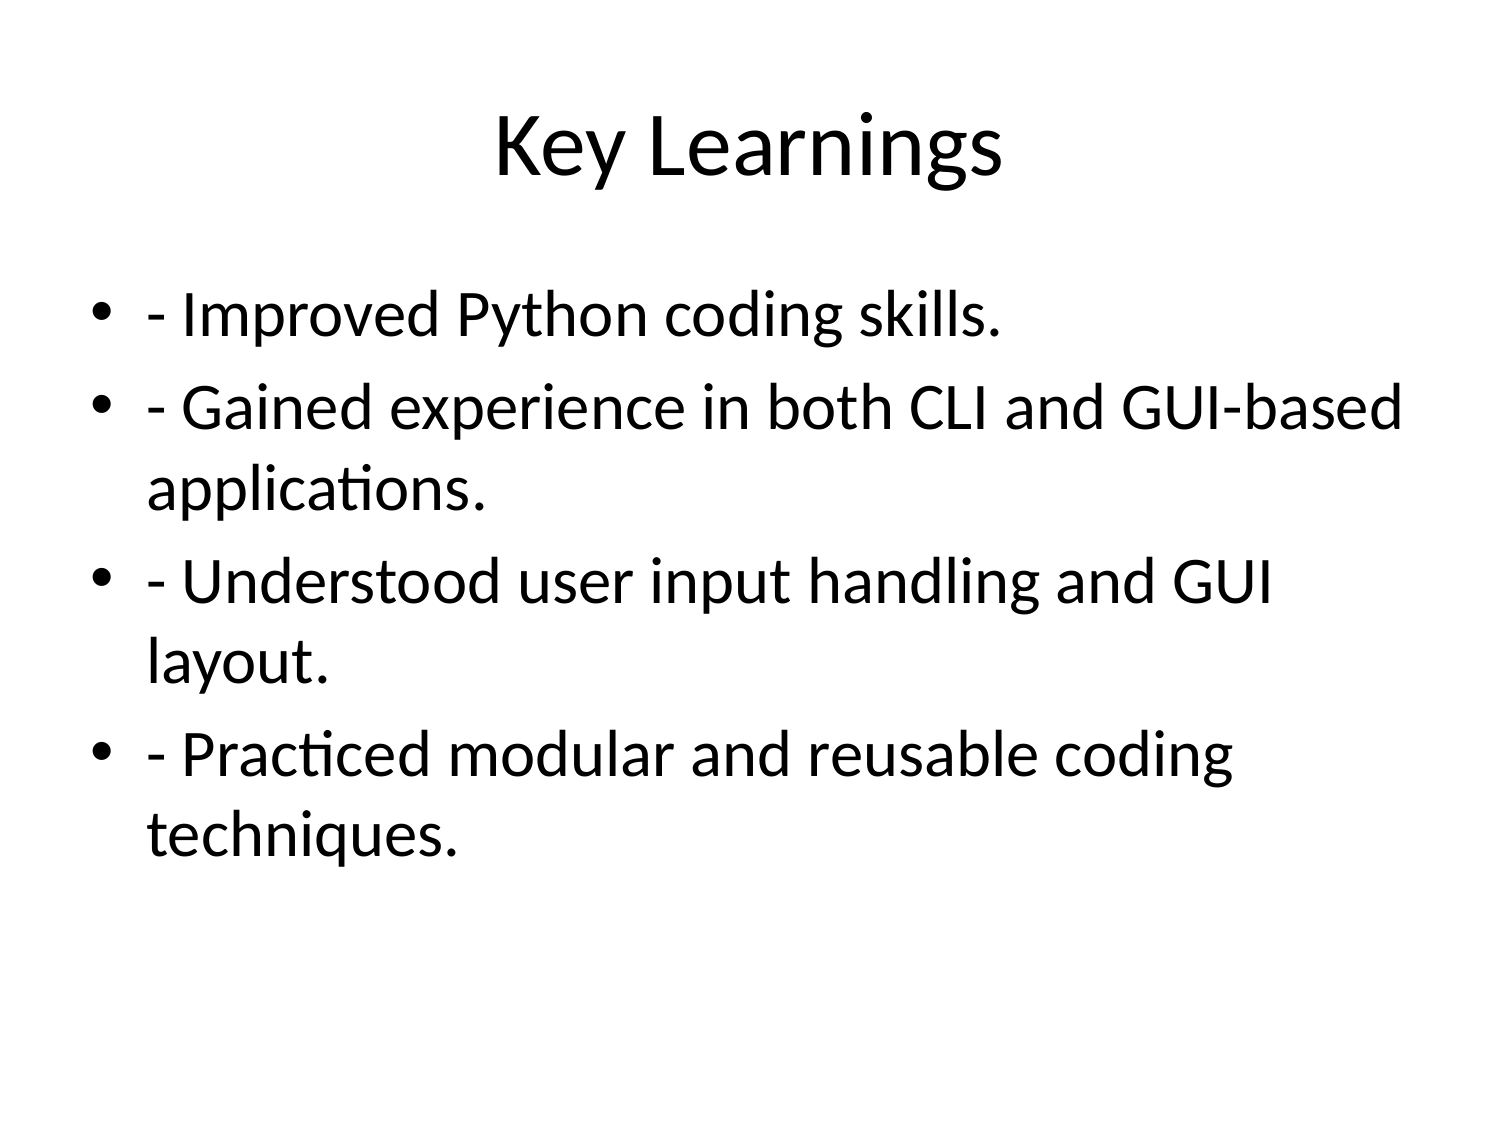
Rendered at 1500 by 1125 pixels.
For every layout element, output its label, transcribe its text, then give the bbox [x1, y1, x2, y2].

title Key Learnings [75, 45, 1425, 233]
list - Improved Python coding skills. - Gained experience in both CLI and GUI-based applications. - Understood user input handling and GUI layout. - Practiced modular and reusable coding techniques. [75, 262, 1425, 1005]
